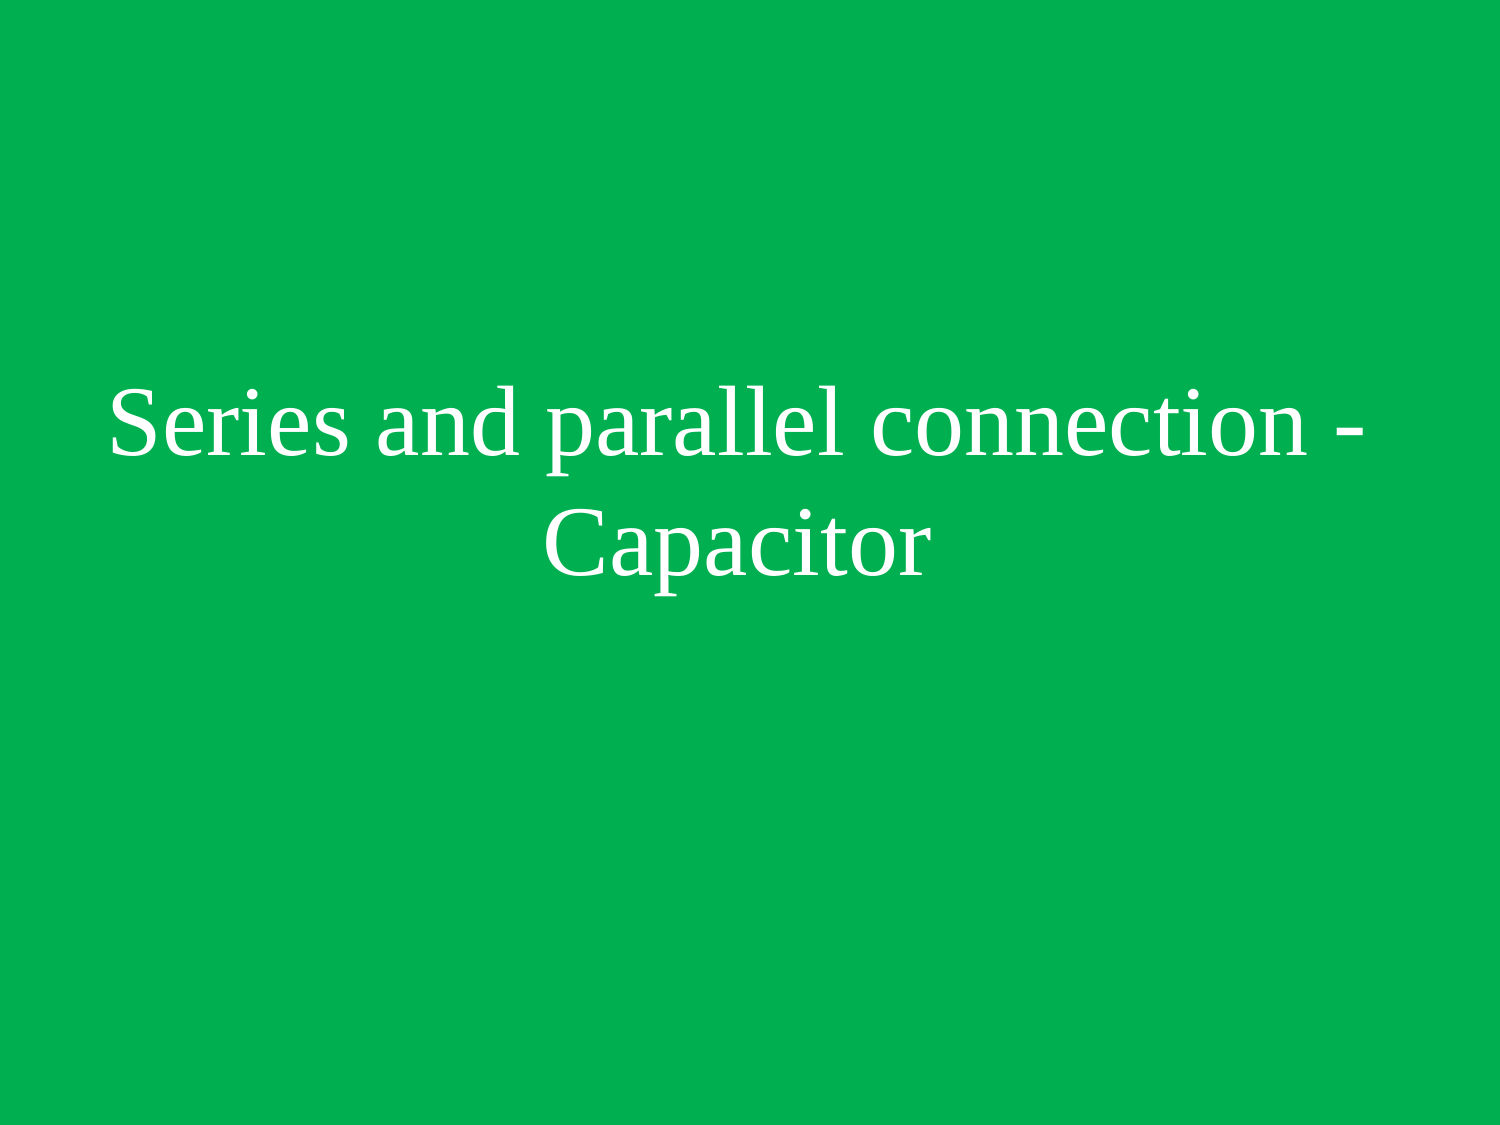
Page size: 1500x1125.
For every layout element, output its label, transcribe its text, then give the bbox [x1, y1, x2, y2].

title Series and parallel connection - Capacitor [62, 324, 1413, 625]
